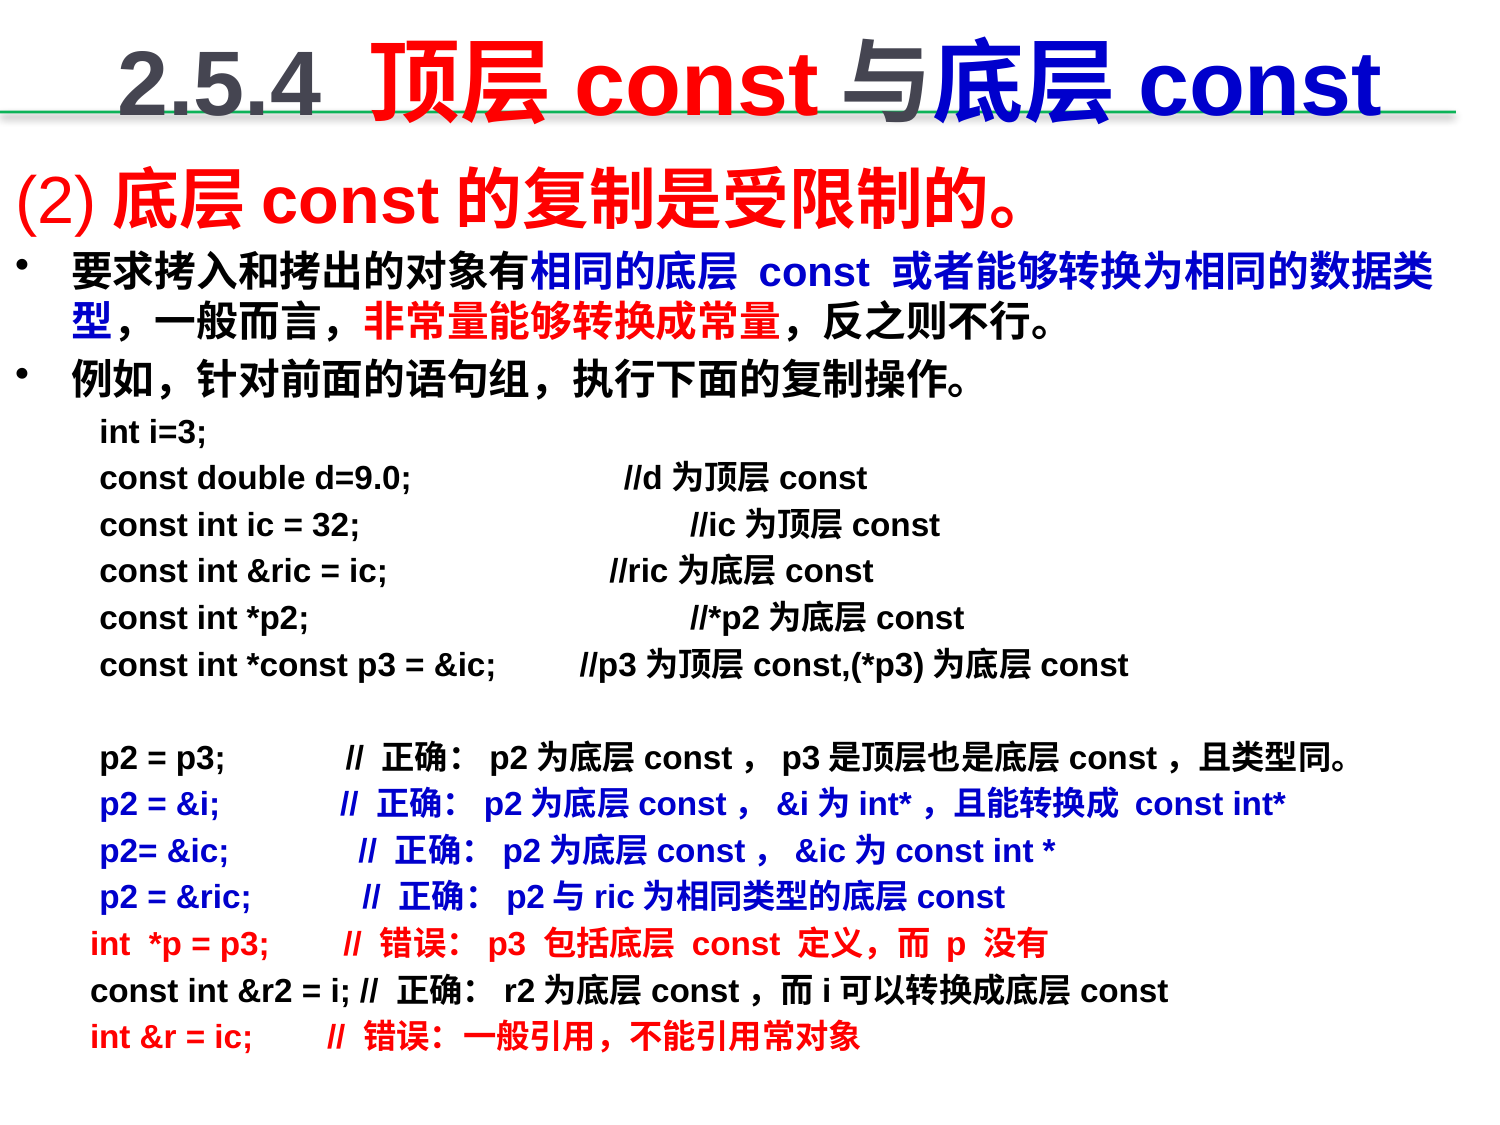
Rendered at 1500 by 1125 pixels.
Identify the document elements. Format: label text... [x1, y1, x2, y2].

title 2.5.4 顶层const与底层const [74, 11, 1426, 146]
list (2)底层const的复制是受限制的。 要求拷入和拷出的对象有相同的底层 const 或者能够转换为相同的数据类型，一般而言，非常量能够转换成常量，反之则不行。 例如，针对前面的语句组，执行下面的复制操作。 int i=3; const double d=9.0; //d为顶层const const int ic = 32; //ic为顶层const const int &ric = ic; //ric为底层const const int *p2; //*p2为底层const const int *const p3 = &ic; //p3为顶层const,(*p3)为底层const p2 = p3; // 正确：p2为底层const，p3是顶层也是底层const，且类型同。 p2 = &i; // 正确：p2为底层const，&i为int*，且能转换成 const int* p2= &ic; // 正确：p2为底层const，&ic为const int * p2 = &ric; // 正确：p2与ric为相同类型的底层const int *p = p3; // 错误：p3 包括底层 const 定义，而 p 没有 const int &r2 = i; // 正确：r2为底层const，而i可以转换成底层const int &r = ic; // 错误：一般引用，不能引用常对象 [0, 148, 1500, 1125]
